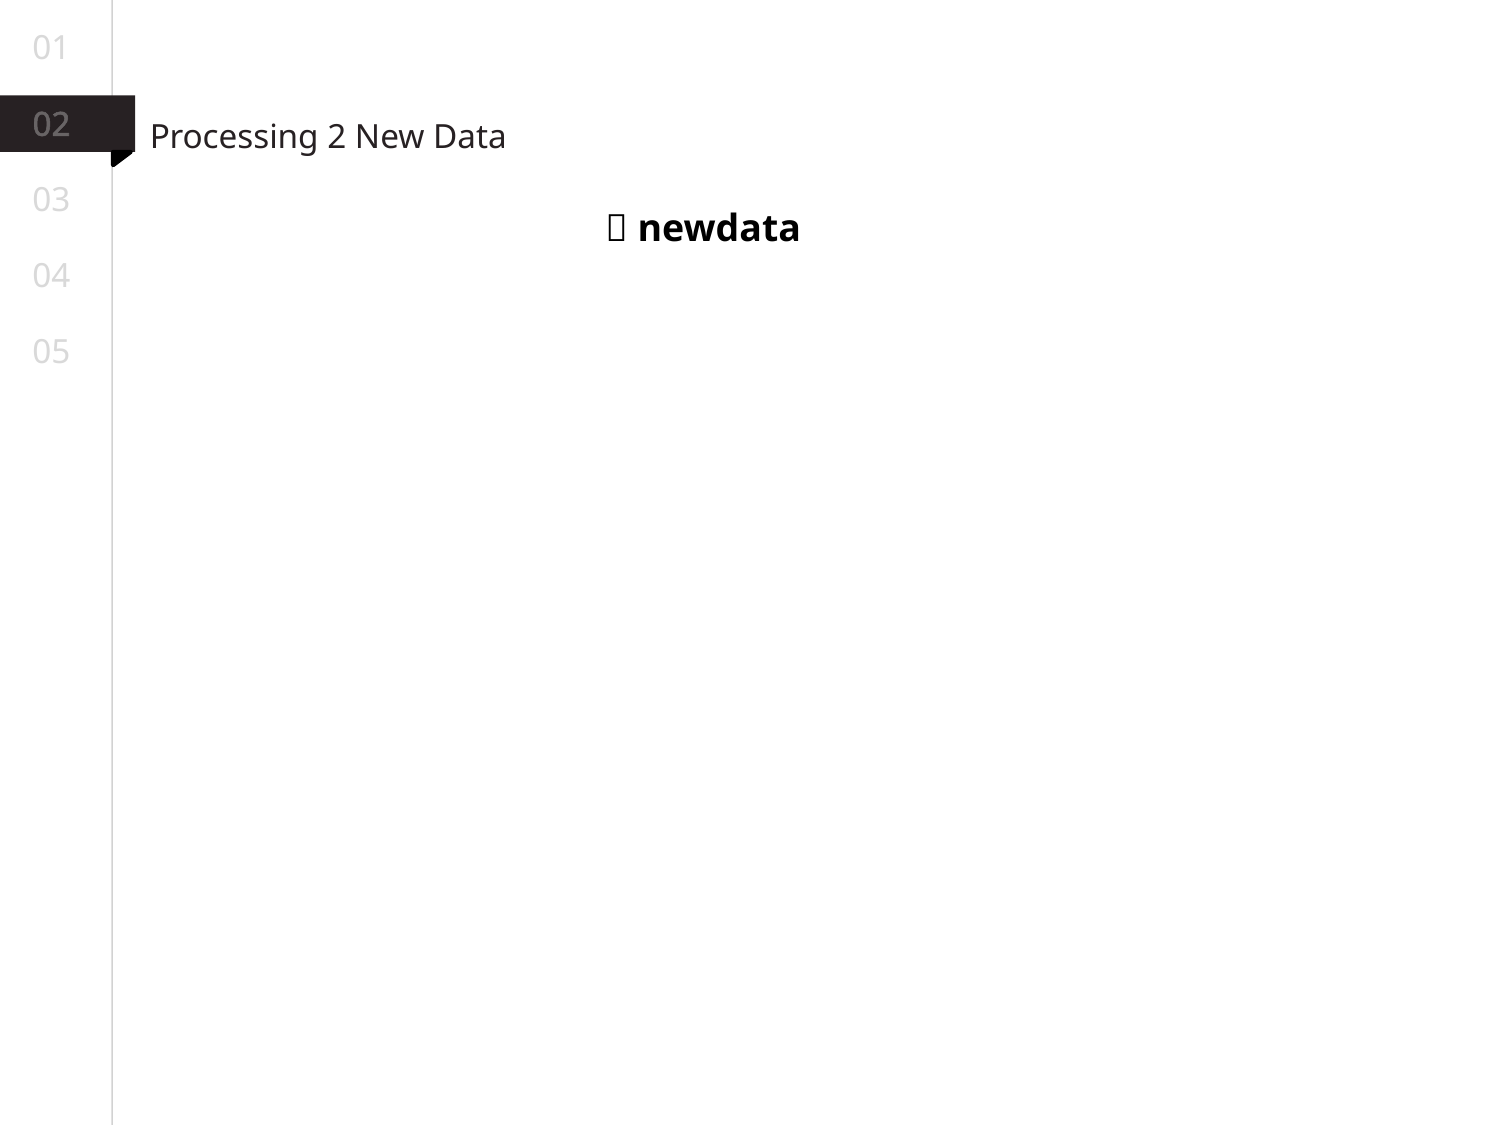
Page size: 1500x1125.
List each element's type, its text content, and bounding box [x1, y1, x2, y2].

text_box 03 [17, 171, 92, 226]
text_box [117, 93, 137, 154]
text_box [117, 149, 133, 165]
text_box 02 [17, 95, 92, 150]
text_box  newdata [590, 196, 1341, 256]
text_box Processing 2 New Data [135, 67, 523, 163]
text_box 05 [17, 323, 92, 378]
text_box 01 [17, 19, 92, 74]
text_box [0, 93, 107, 154]
text_box 04 [17, 247, 92, 302]
